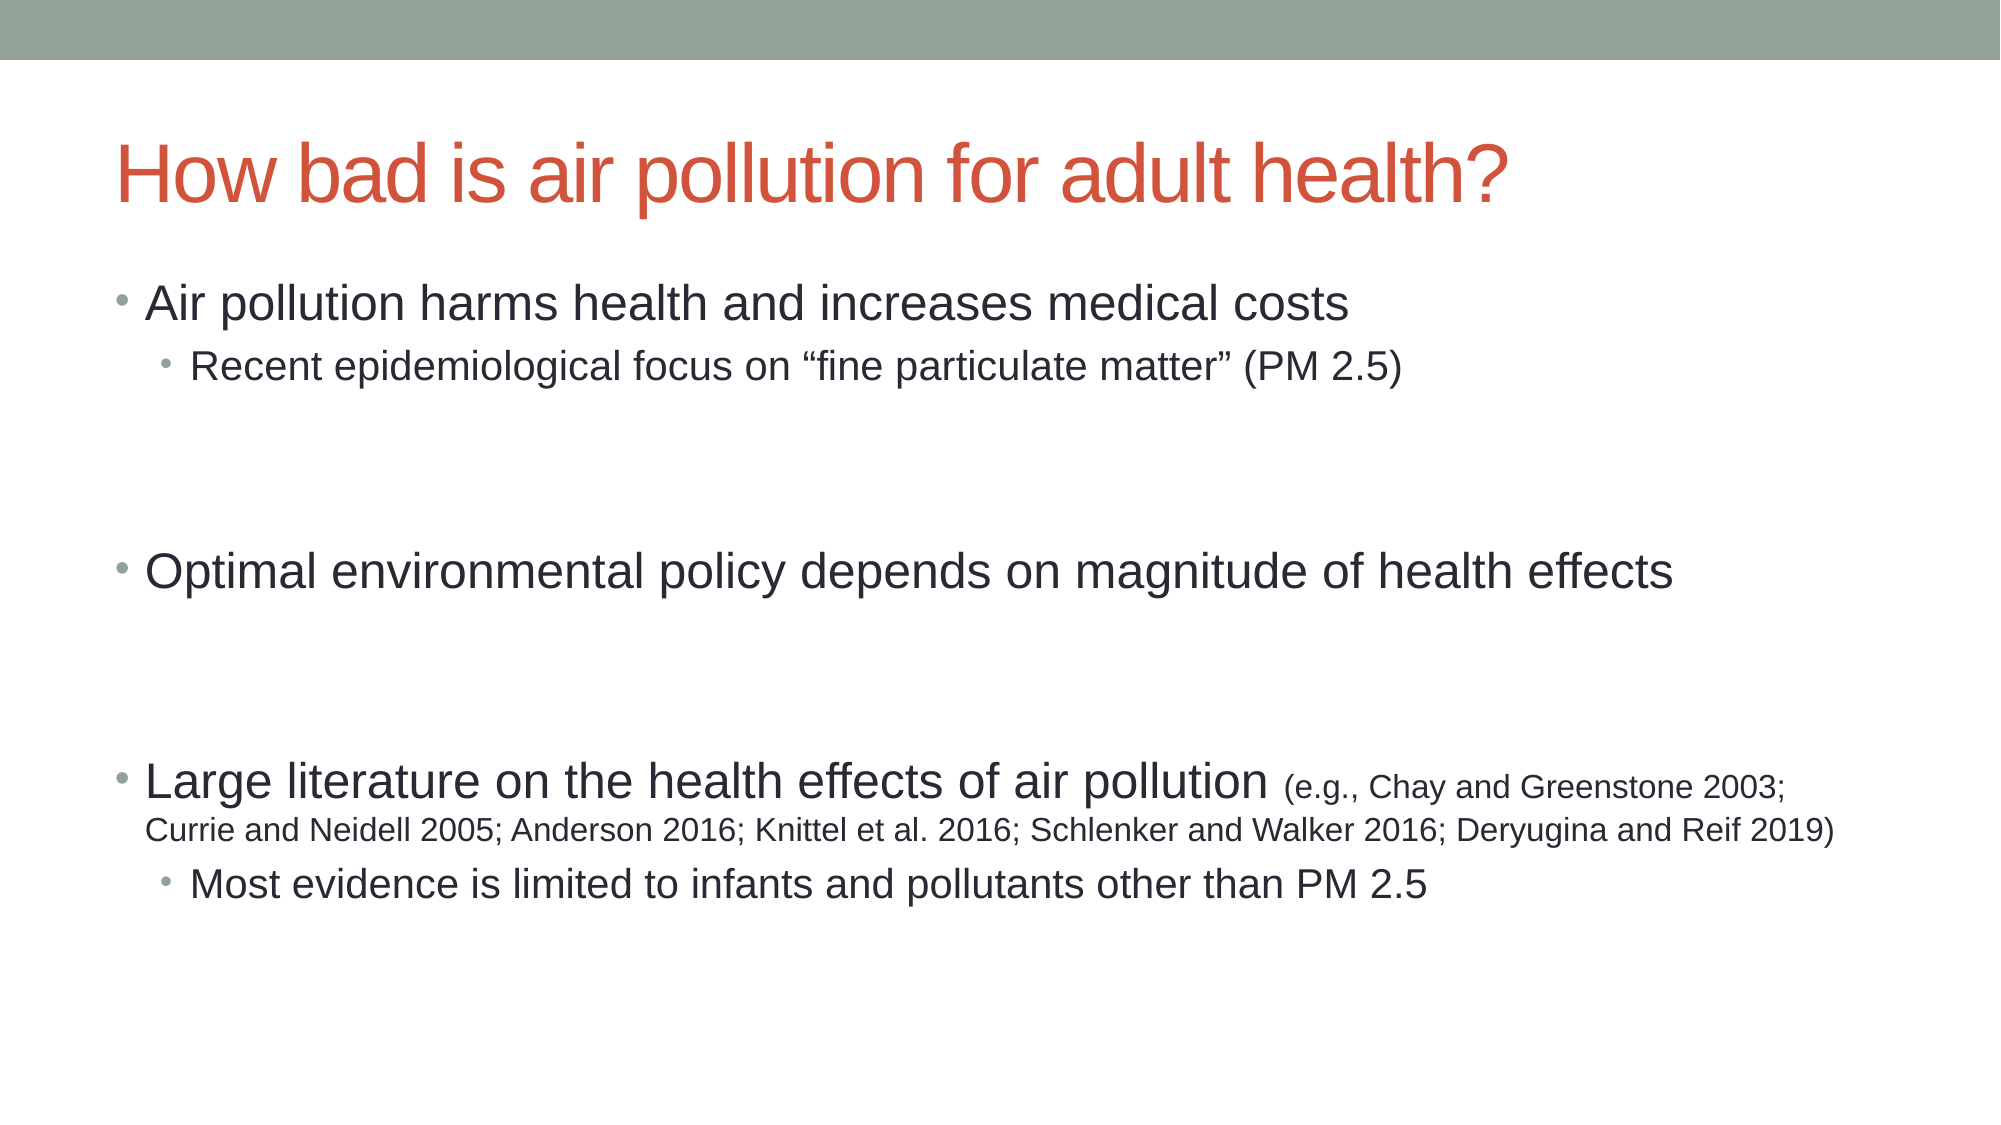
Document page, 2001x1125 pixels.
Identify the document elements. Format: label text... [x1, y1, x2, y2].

list Air pollution harms health and increases medical costs Recent epidemiological focus on “fine particulate matter” (PM 2.5) Optimal environmental policy depends on magnitude of health effects Large literature on the health effects of air pollution (e.g., Chay and Greenstone 2003; Currie and Neidell 2005; Anderson 2016; Knittel et al. 2016; Schlenker and Walker 2016; Deryugina and Reif 2019) Most evidence is limited to infants and pollutants other than PM 2.5 [99, 262, 1900, 1063]
text_box How bad is air pollution for adult health? [99, 87, 1900, 250]
